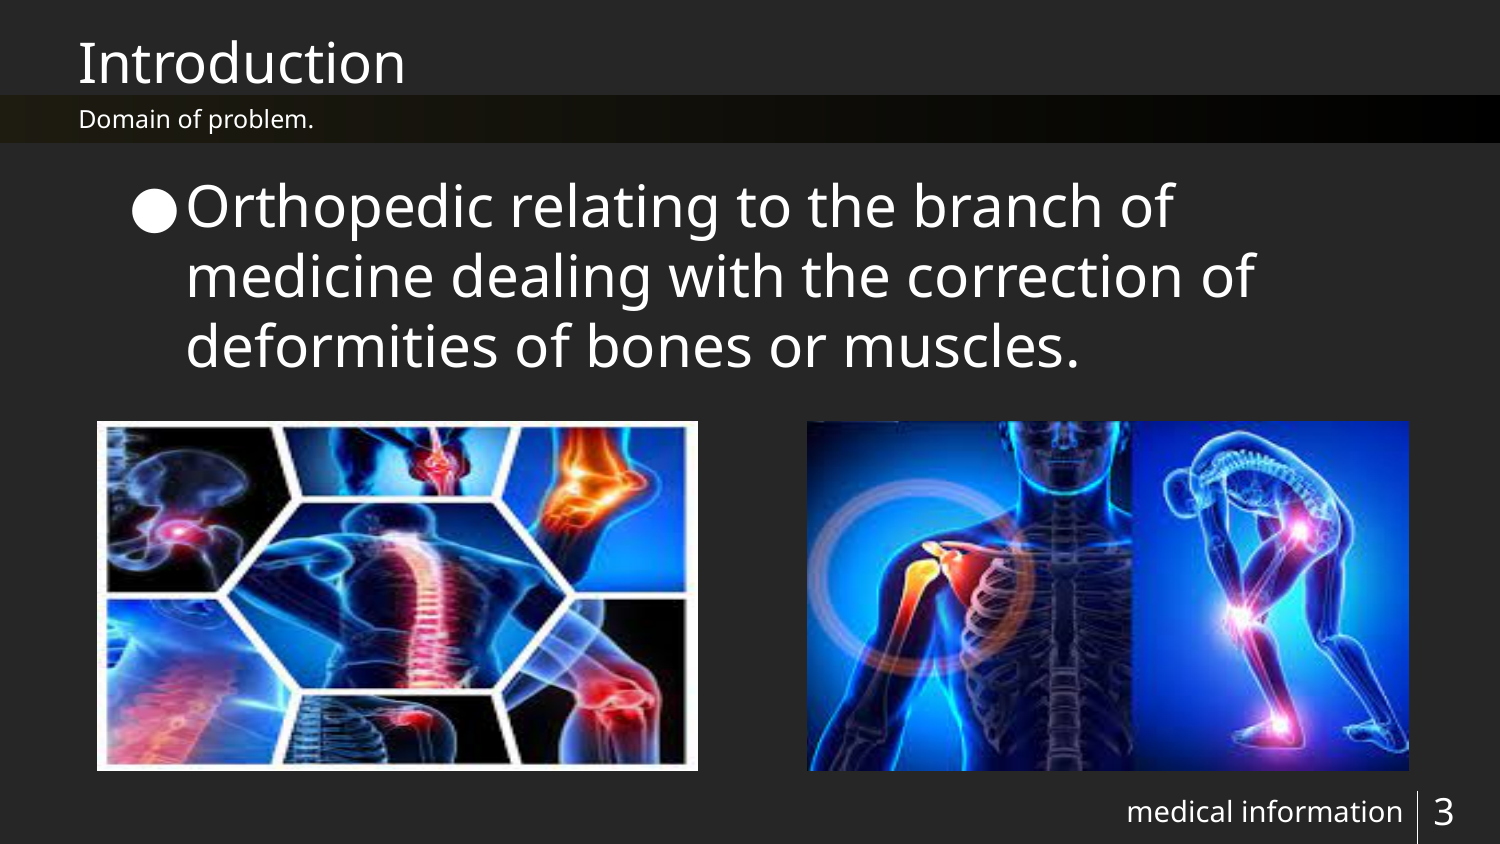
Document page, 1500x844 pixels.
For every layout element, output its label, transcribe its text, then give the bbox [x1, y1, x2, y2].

text_box Domain of problem. [64, 96, 1400, 142]
text_box 3 [1419, 790, 1500, 836]
text_box Orthopedic relating to the branch of medicine dealing with the correction of deformities of bones or muscles. [97, 162, 1403, 771]
picture [806, 421, 1409, 771]
text_box medical information [537, 790, 1418, 836]
picture [97, 421, 699, 771]
text_box Introduction [64, 0, 1415, 102]
